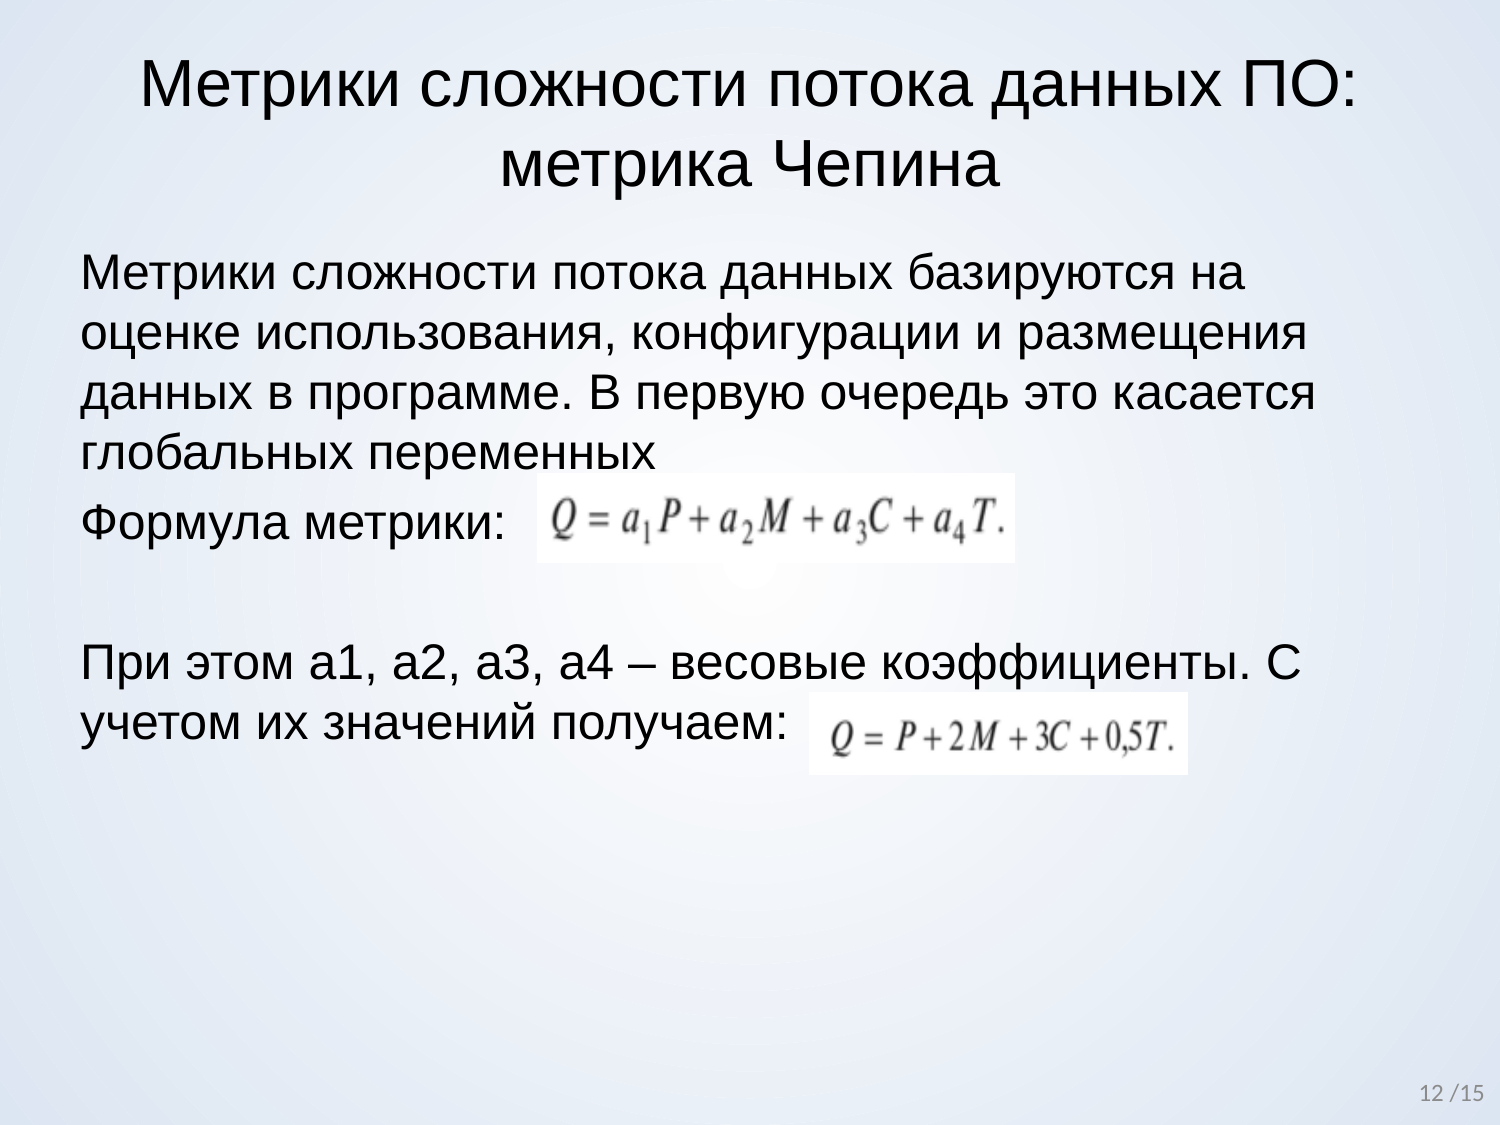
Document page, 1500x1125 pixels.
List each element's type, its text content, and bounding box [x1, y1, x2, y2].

picture [537, 473, 1015, 563]
list Метрики сложности потока данных базируются на оценке использования, конфигурации и размещения данных в программе. В первую очередь это касается глобальных переменных Формула метрики: При этом а1, а2, а3, а4 – весовые коэффициенты. С учетом их значений получаем: [64, 231, 1431, 1106]
picture [808, 692, 1188, 776]
title Метрики сложности потока данных ПО: метрика Чепина [75, 19, 1425, 220]
slide_number 12 /15 [1149, 1061, 1500, 1122]
